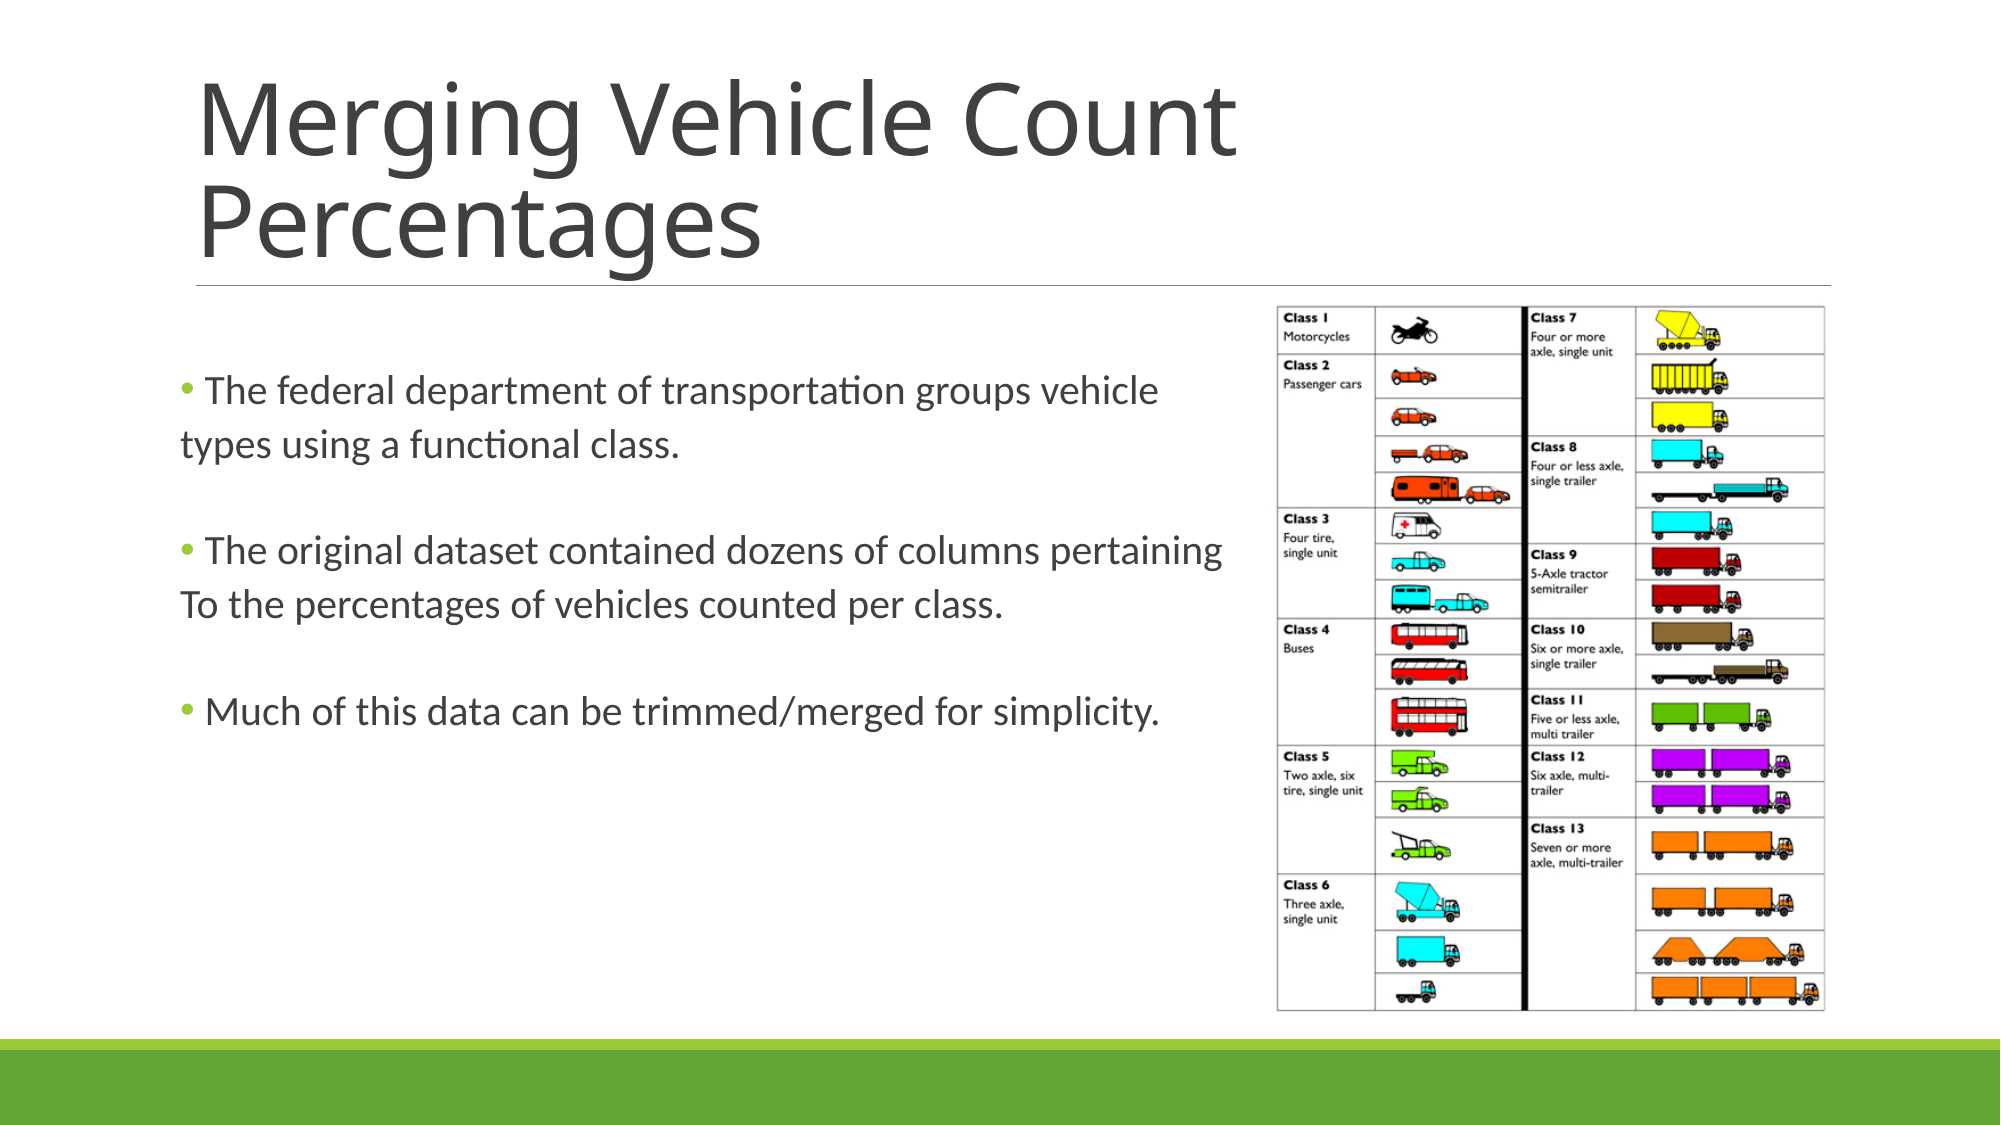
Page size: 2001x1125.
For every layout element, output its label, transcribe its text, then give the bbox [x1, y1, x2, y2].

title Merging Vehicle Count Percentages [180, 47, 1830, 285]
list The federal department of transportation groups vehicle types using a functional class. The original dataset contained dozens of columns pertaining To the percentages of vehicles counted per class. Much of this data can be trimmed/merged for simplicity. [180, 302, 1269, 963]
picture [1270, 302, 1831, 1020]
